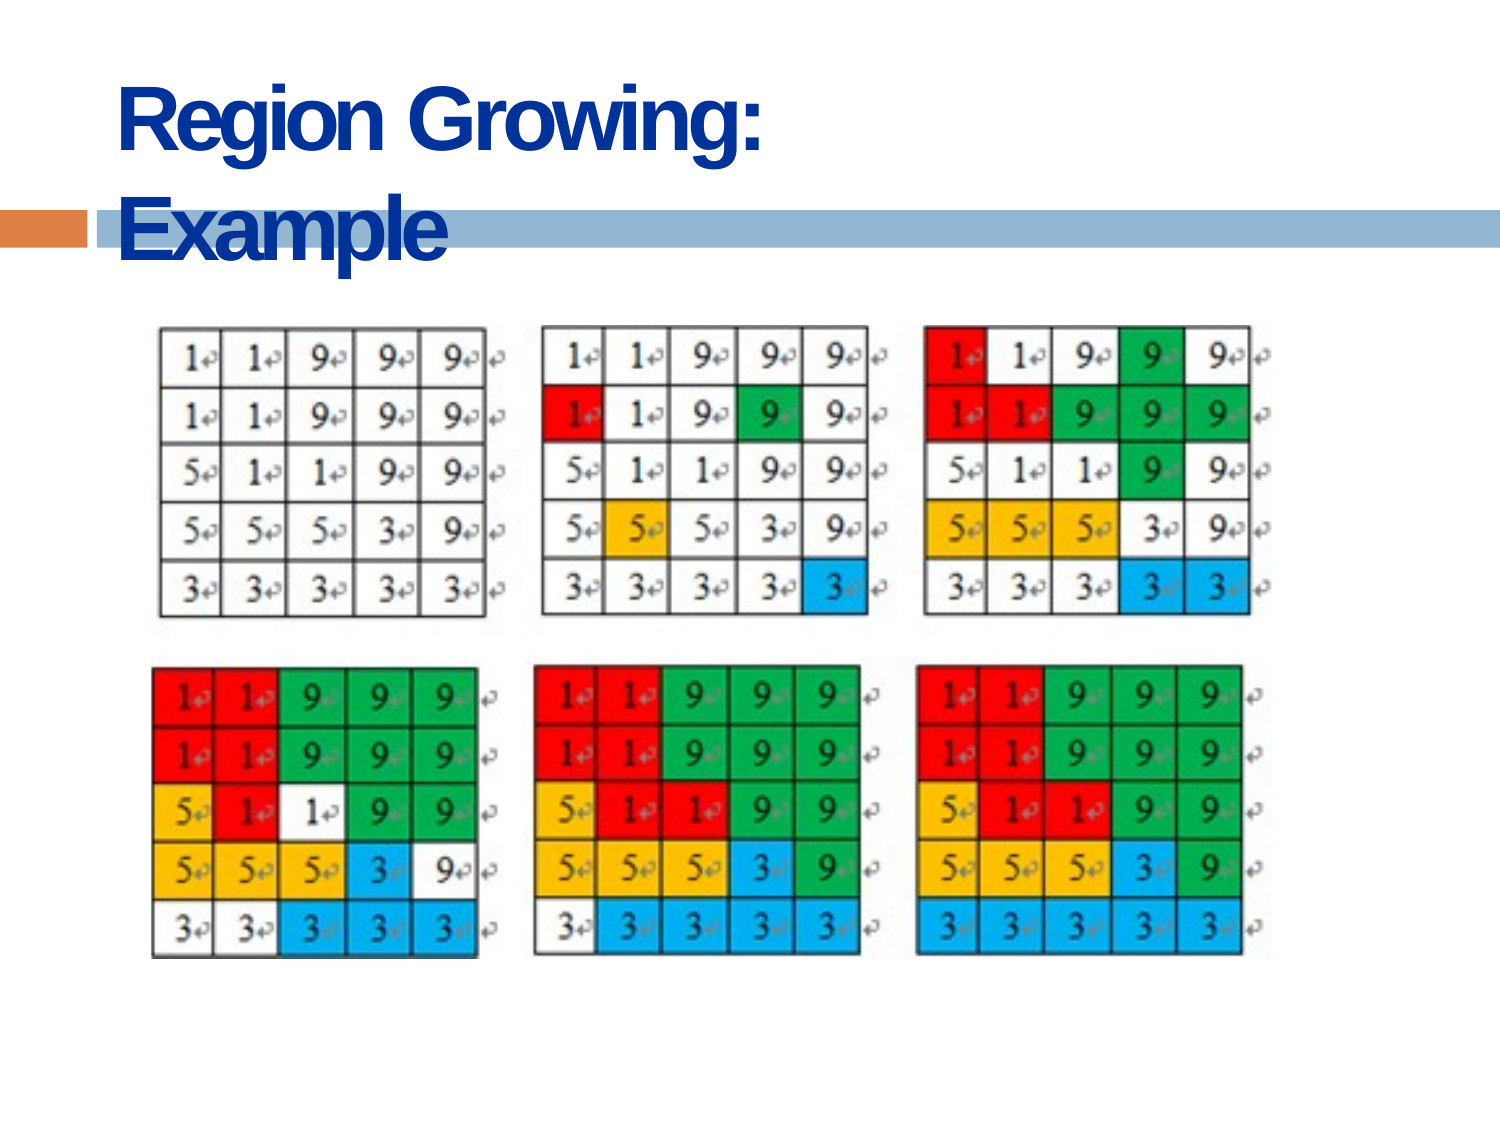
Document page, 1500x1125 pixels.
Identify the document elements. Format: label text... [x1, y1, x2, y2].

title Region Growing: Example [113, 56, 1120, 279]
text_box [150, 325, 1272, 959]
